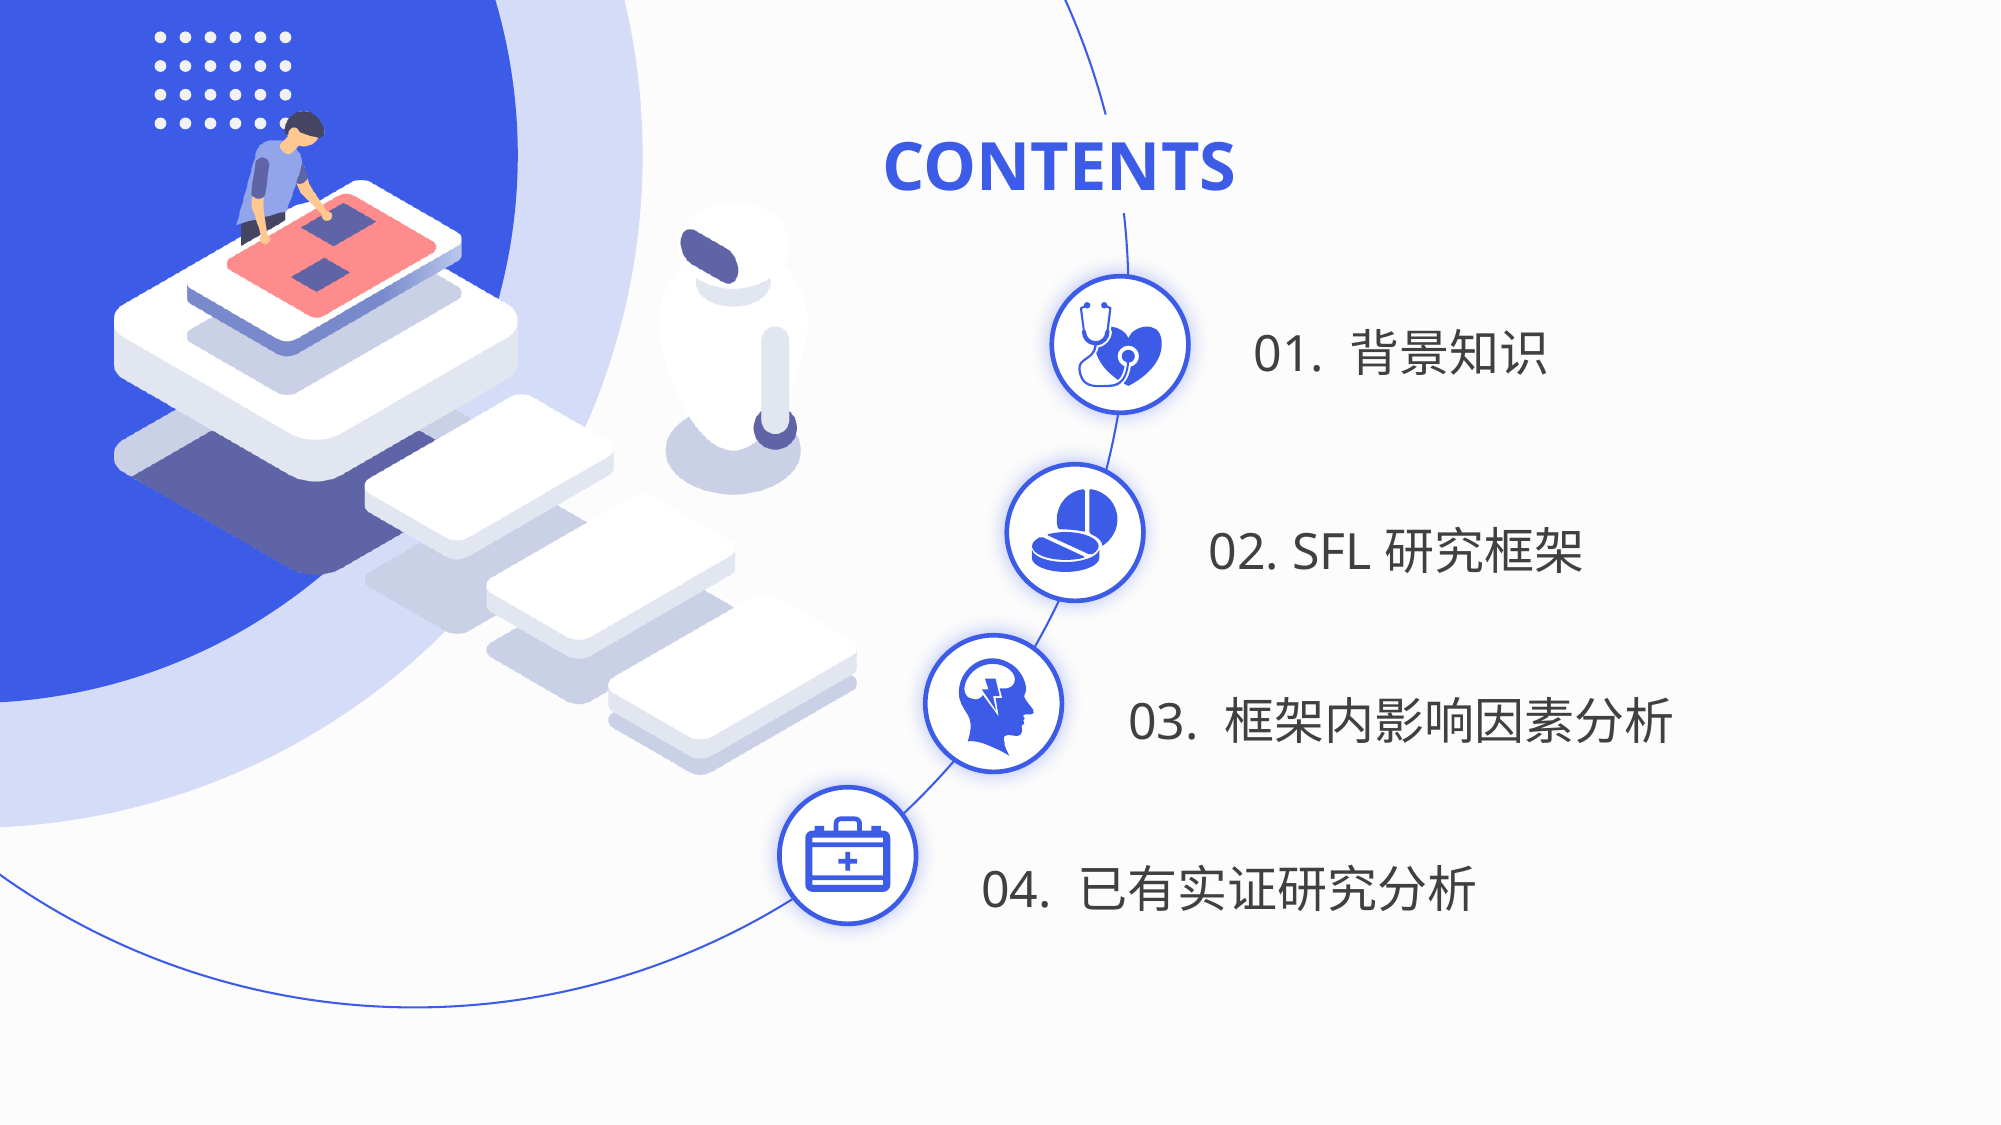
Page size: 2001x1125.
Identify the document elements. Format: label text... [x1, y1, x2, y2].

text_box [918, 213, 1129, 668]
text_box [779, 787, 1498, 924]
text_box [1006, 464, 1725, 601]
picture [67, 84, 918, 794]
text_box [925, 635, 1725, 772]
text_box [643, 0, 1107, 114]
text_box [918, 738, 946, 787]
text_box [0, 794, 779, 1009]
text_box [0, 0, 643, 828]
text_box CONTENTS [918, 114, 1252, 213]
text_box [1051, 276, 1770, 413]
